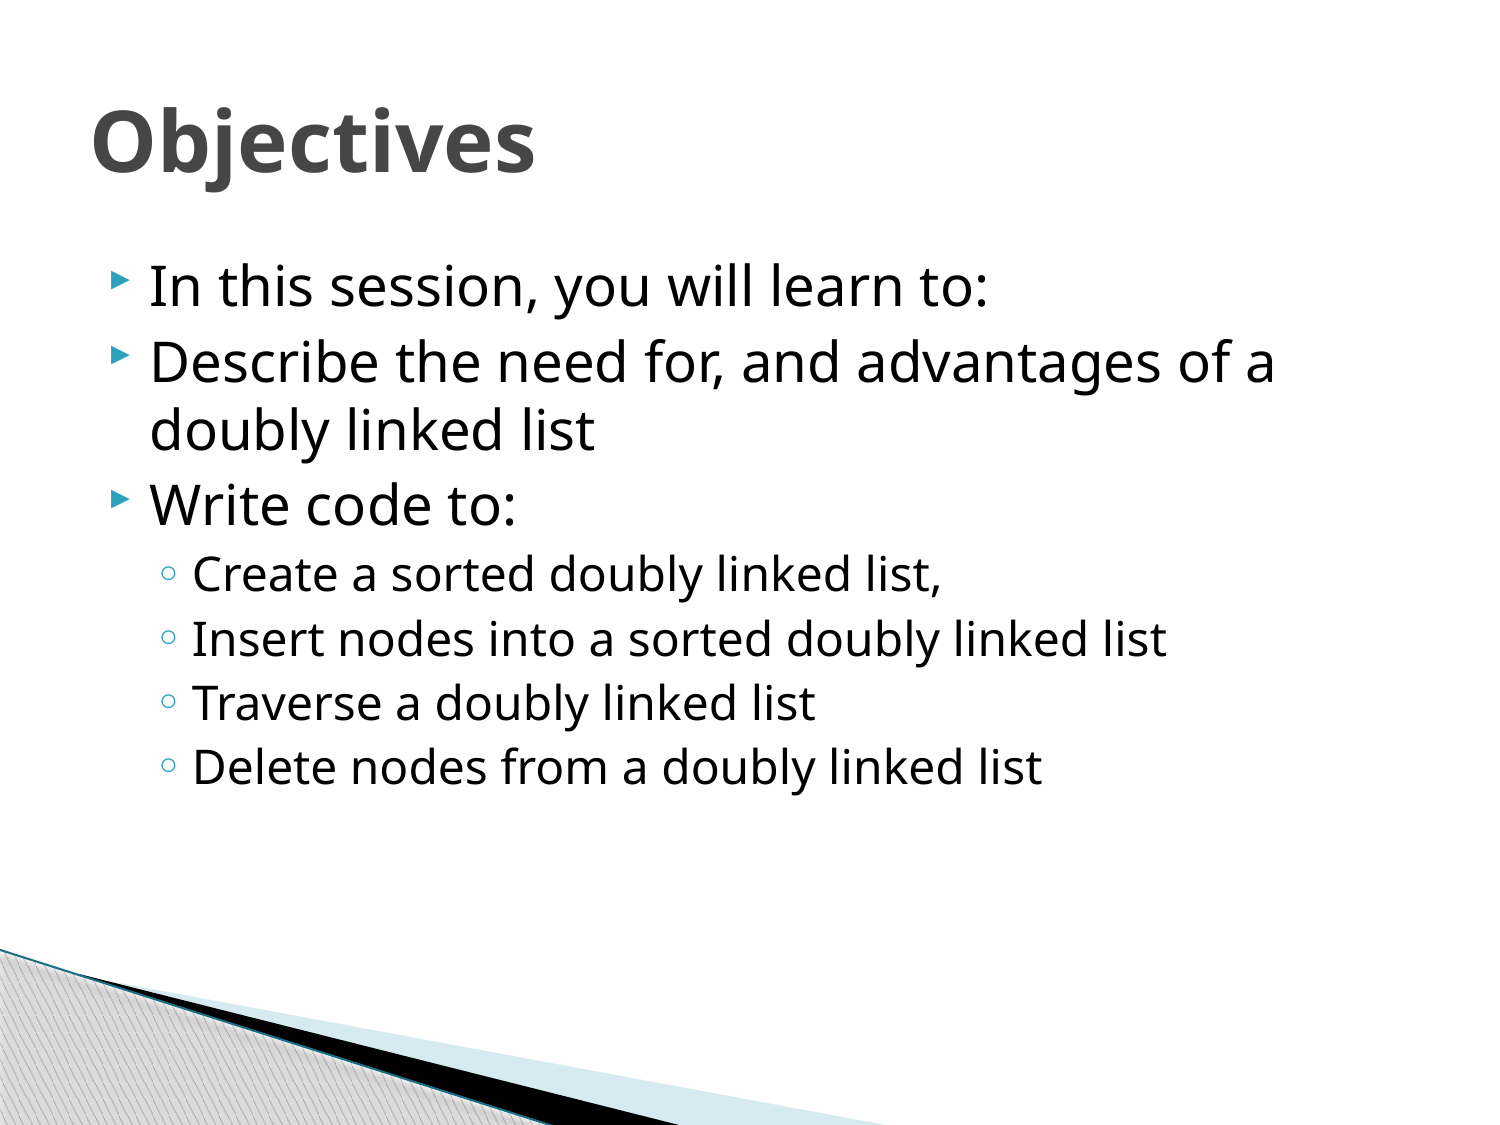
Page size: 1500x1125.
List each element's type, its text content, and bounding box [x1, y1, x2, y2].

title Objectives [75, 45, 1425, 233]
list In this session, you will learn to: Describe the need for, and advantages of a doubly linked list Write code to: Create a sorted doubly linked list, Insert nodes into a sorted doubly linked list Traverse a doubly linked list Delete nodes from a doubly linked list [74, 242, 1426, 986]
